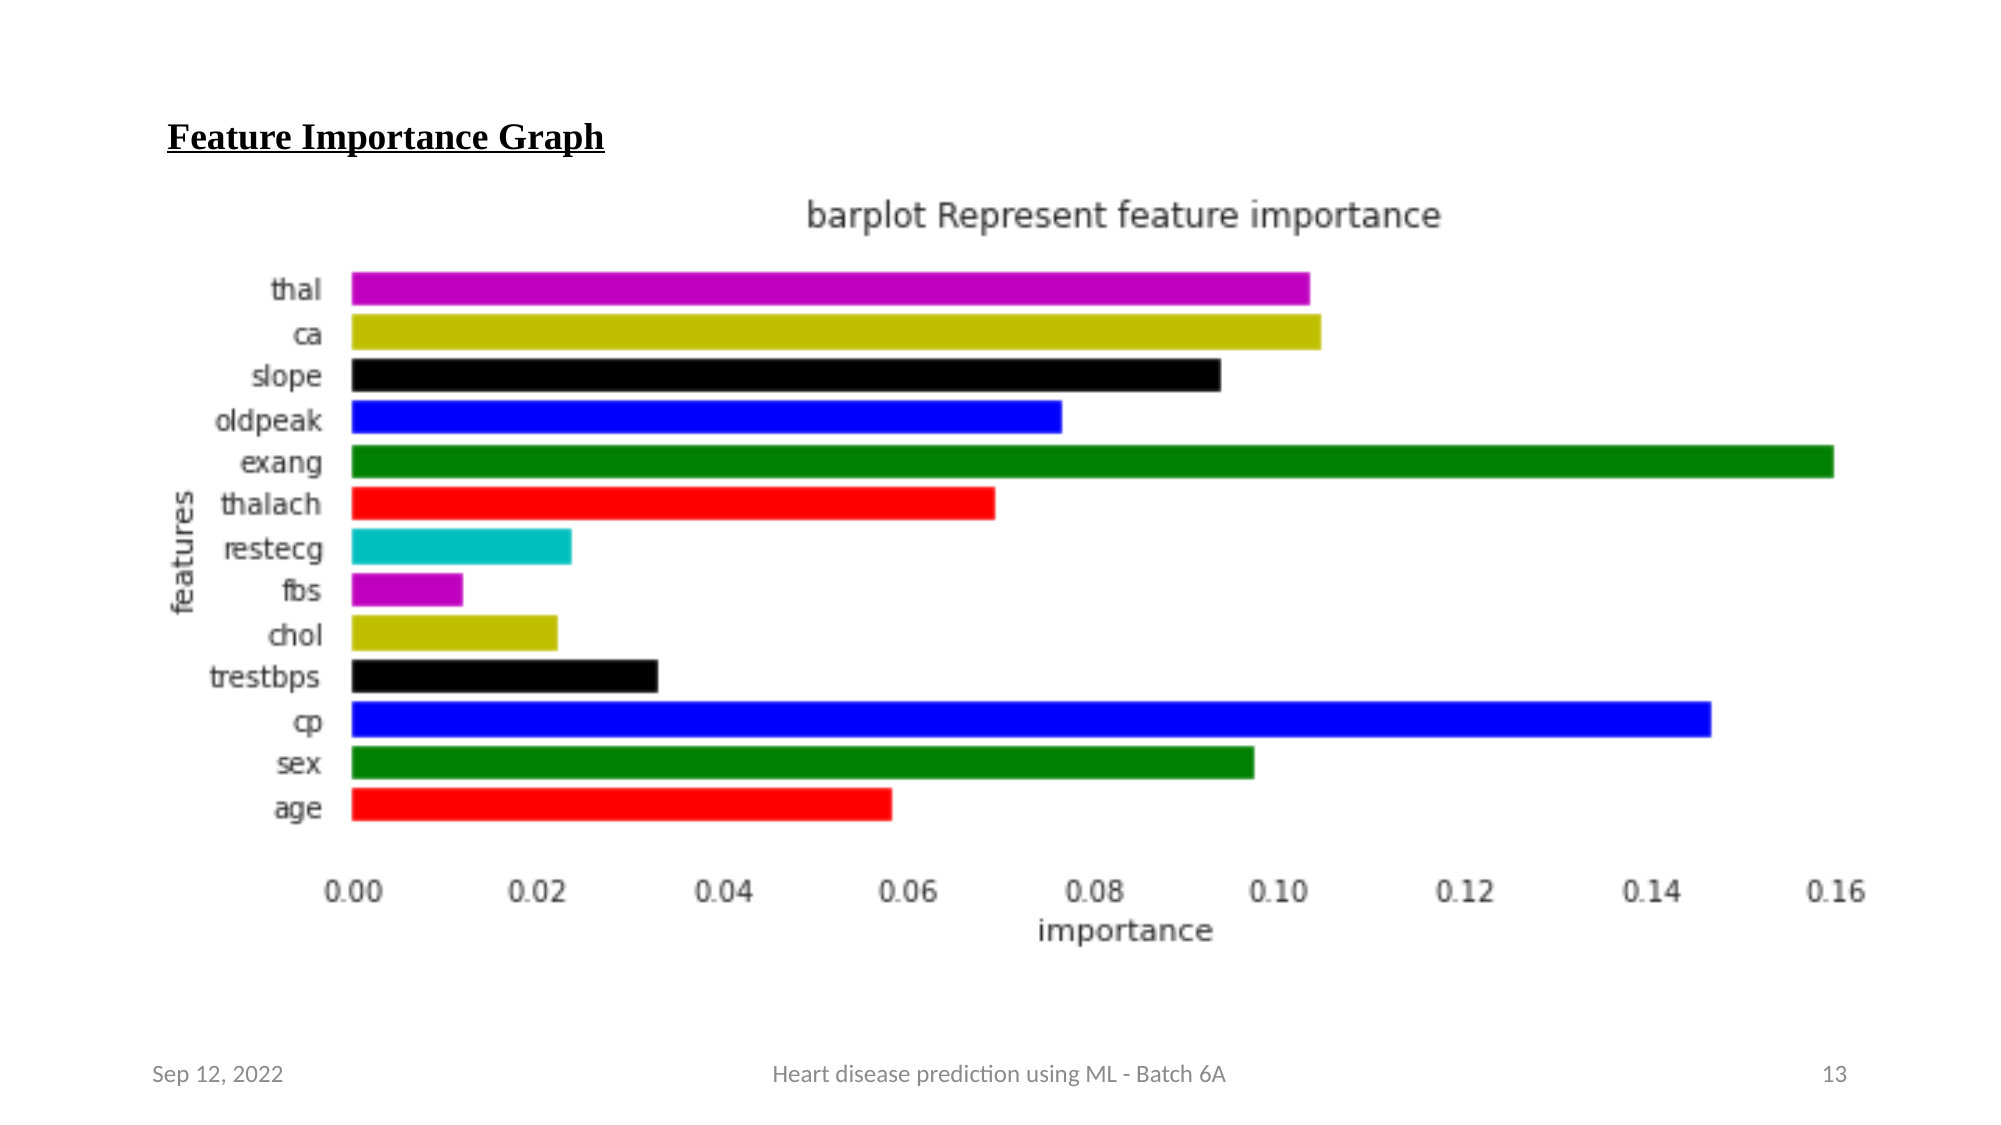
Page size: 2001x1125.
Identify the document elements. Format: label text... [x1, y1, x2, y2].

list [152, 181, 1927, 967]
footer Heart disease prediction using ML - Batch 6A [662, 1042, 1338, 1103]
slide_number 13 [1412, 1042, 1863, 1103]
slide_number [137, 1042, 588, 1103]
title Feature Importance Graph [152, 74, 647, 181]
